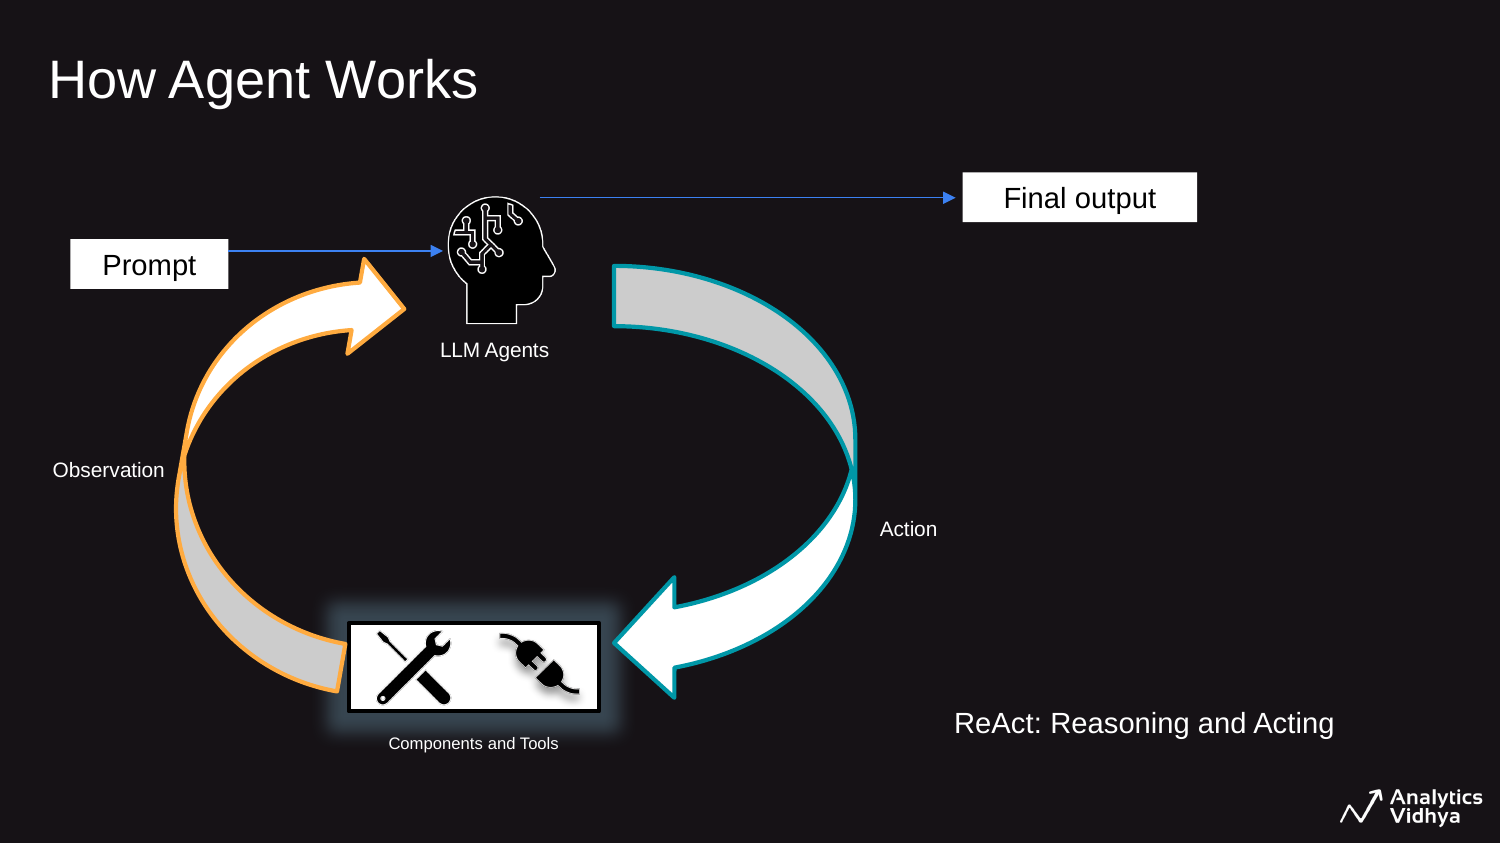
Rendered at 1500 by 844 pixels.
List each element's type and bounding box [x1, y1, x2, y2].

picture [0, 0, 1500, 843]
text_box [228, 185, 577, 370]
text_box [348, 622, 600, 762]
text_box [539, 172, 1198, 224]
text_box [613, 265, 956, 704]
text_box [17, 241, 377, 679]
